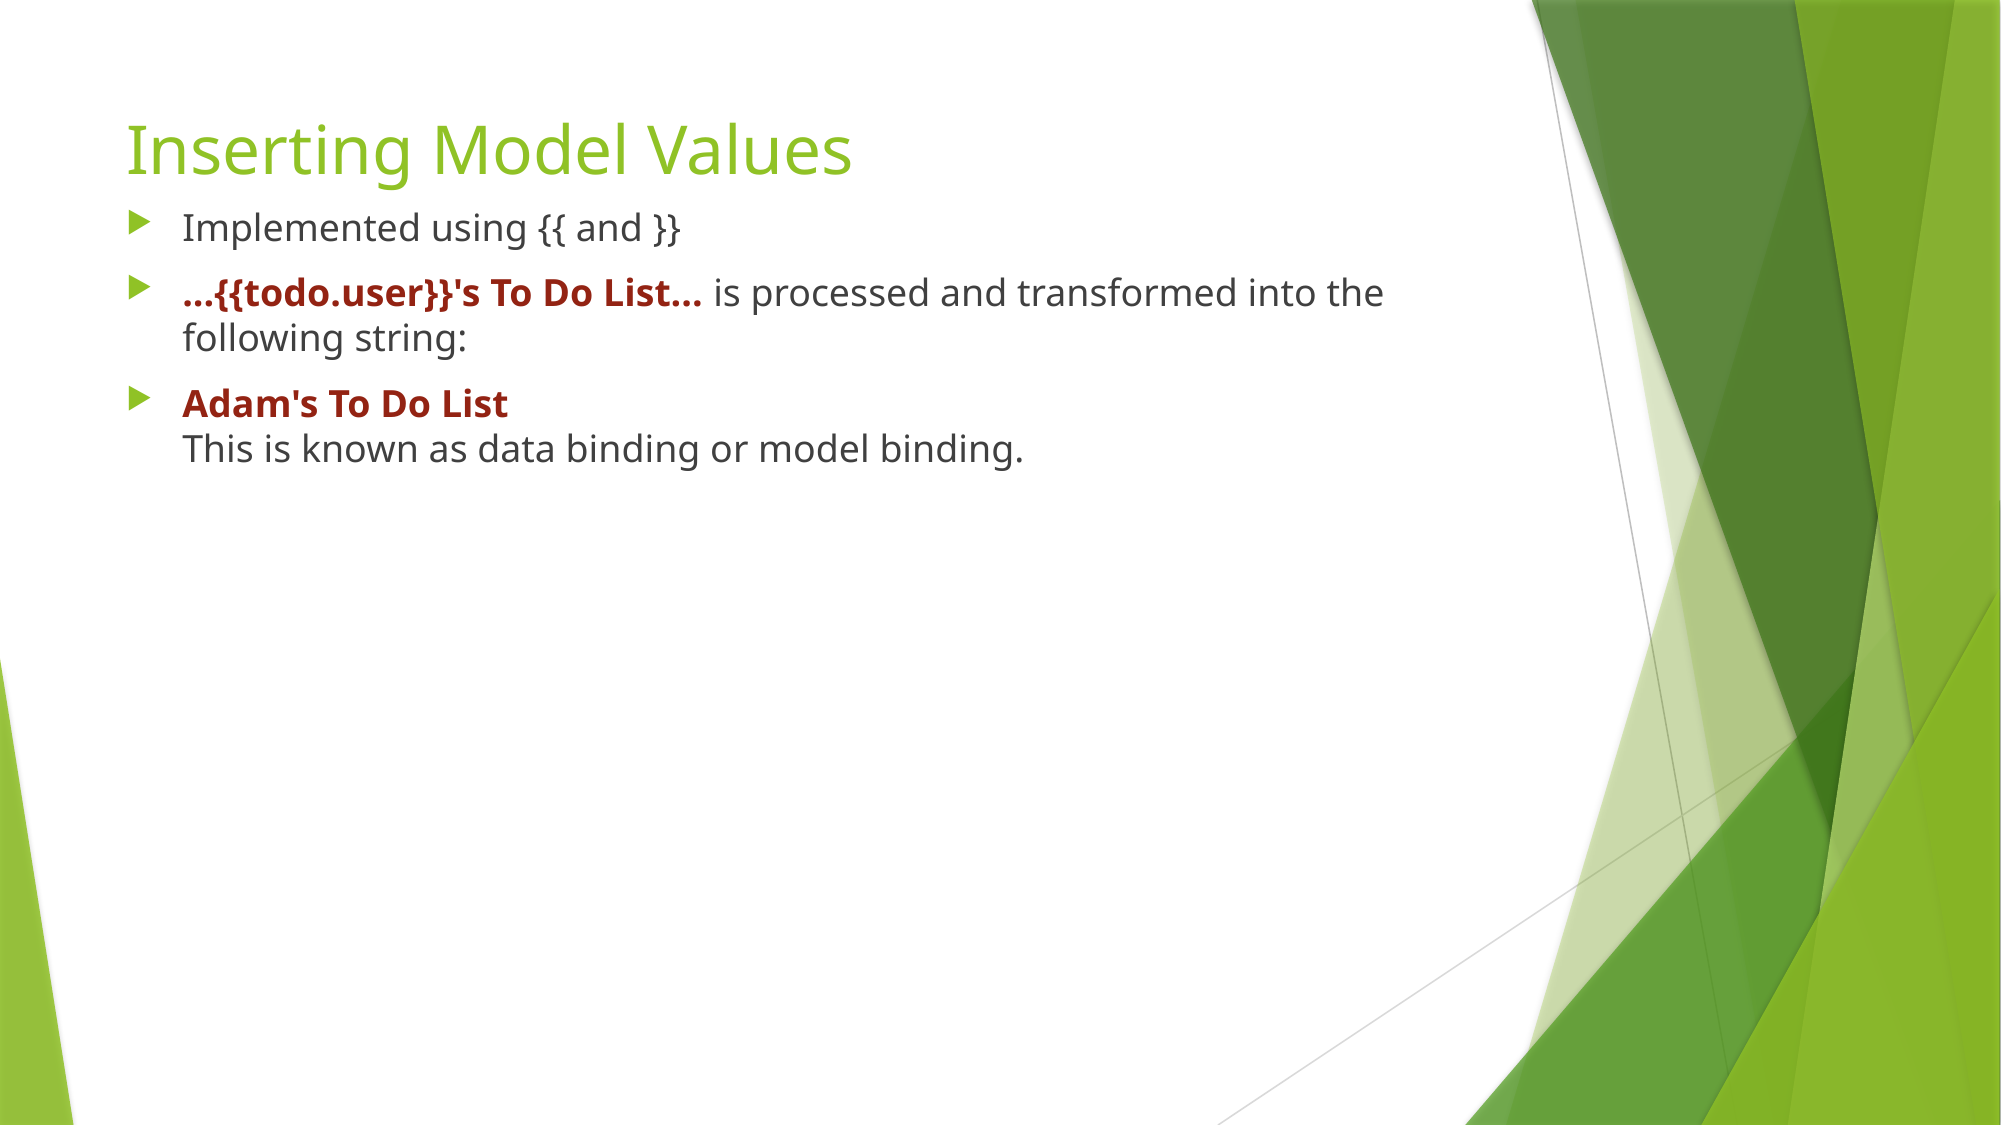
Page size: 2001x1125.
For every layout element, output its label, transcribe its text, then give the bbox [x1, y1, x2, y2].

list Implemented using {{ and }} ...{{todo.user}}'s To Do List... is processed and transformed into the following string: Adam's To Do List This is known as data binding or model binding. [111, 196, 1522, 991]
title Inserting Model Values [111, 99, 1522, 196]
